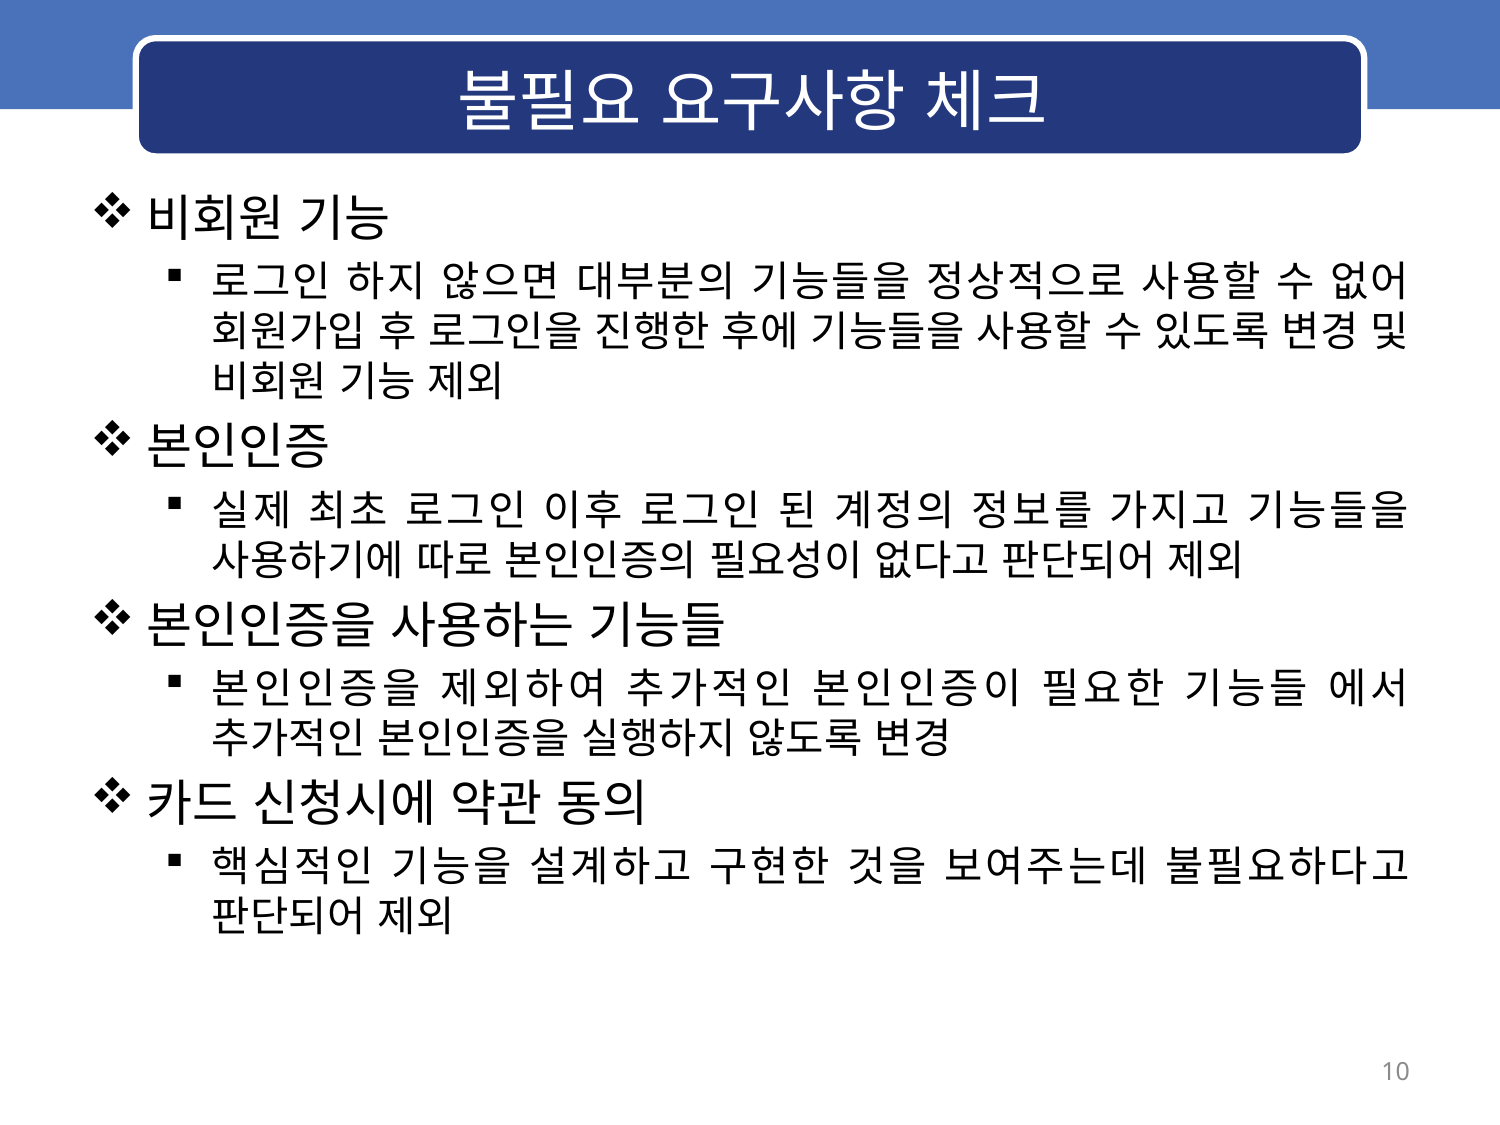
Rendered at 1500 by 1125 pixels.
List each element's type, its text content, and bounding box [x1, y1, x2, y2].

title 불필요 요구사항 체크 [165, 52, 1341, 145]
slide_number 10 [1074, 1042, 1425, 1103]
list 비회원 기능 로그인 하지 않으면 대부분의 기능들을 정상적으로 사용할 수 없어 회원가입 후 로그인을 진행한 후에 기능들을 사용할 수 있도록 변경 및 비회원 기능 제외 본인인증 실제 최초 로그인 이후 로그인 된 계정의 정보를 가지고 기능들을 사용하기에 따로 본인인증의 필요성이 없다고 판단되어 제외 본인인증을 사용하는 기능들 본인인증을 제외하여 추가적인 본인인증이 필요한 기능들 에서 추가적인 본인인증을 실행하지 않도록 변경 카드 신청시에 약관 동의 핵심적인 기능을 설계하고 구현한 것을 보여주는데 불필요하다고 판단되어 제외 [74, 178, 1426, 1012]
